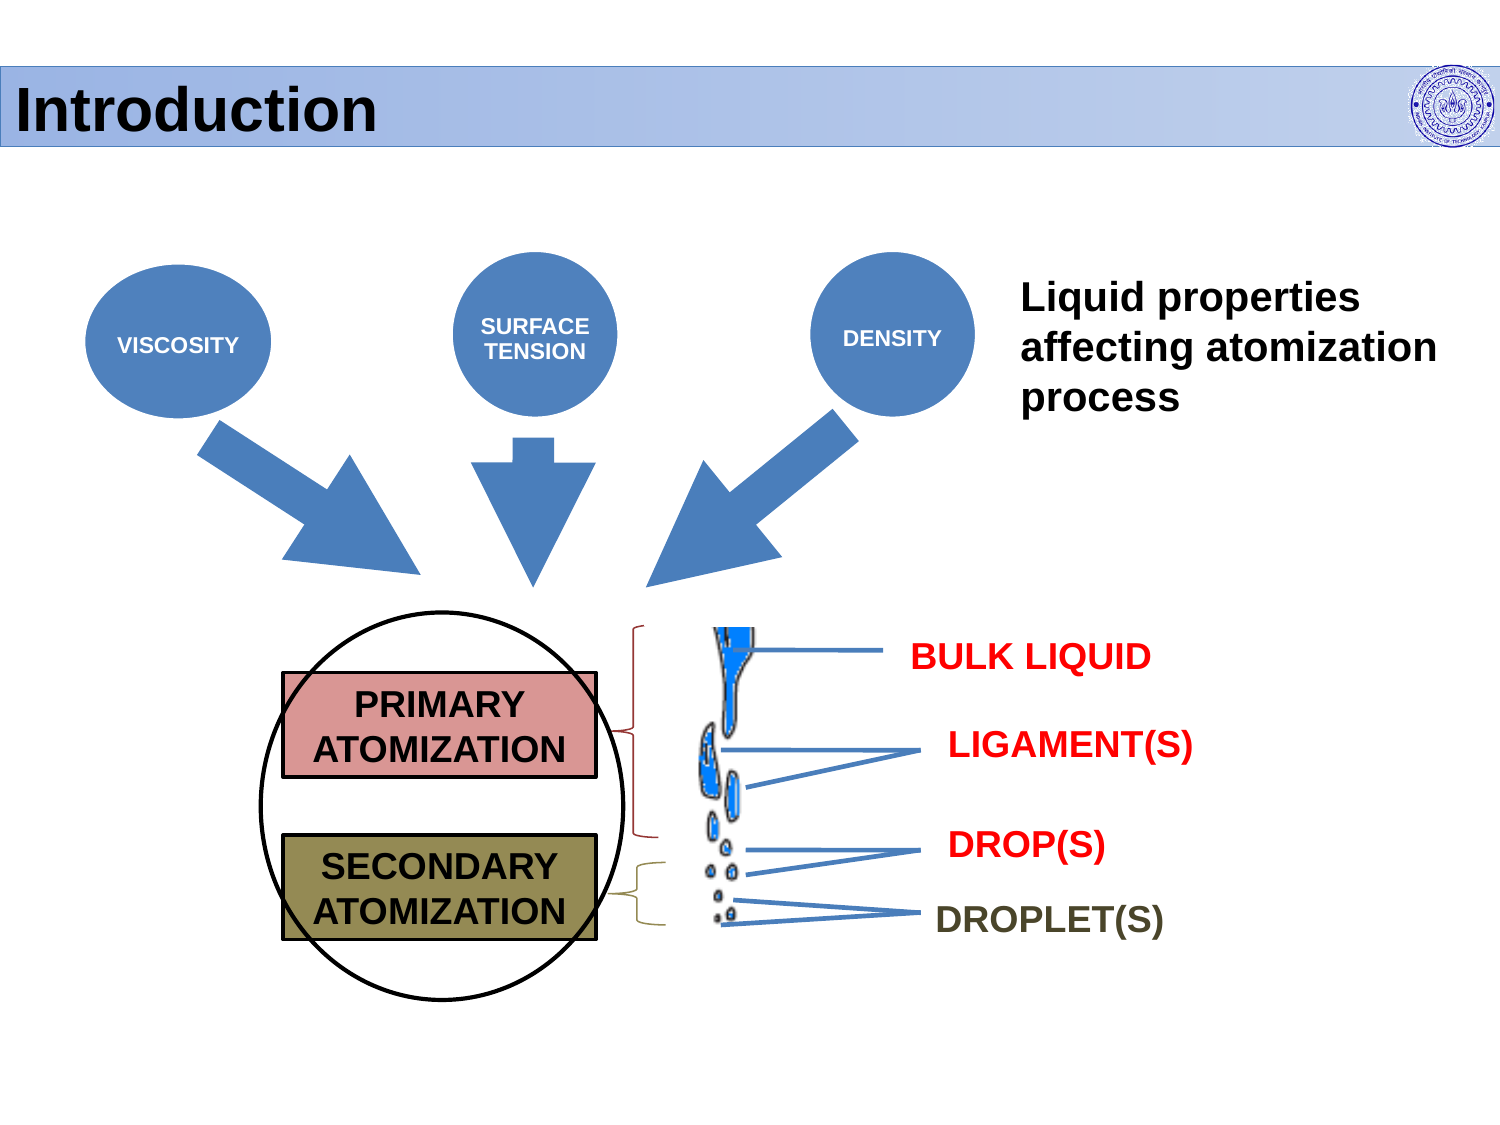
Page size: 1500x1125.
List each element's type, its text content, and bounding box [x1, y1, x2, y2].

picture [1408, 62, 1497, 151]
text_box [83, 124, 1456, 1001]
text_box Introduction [0, 66, 1403, 147]
